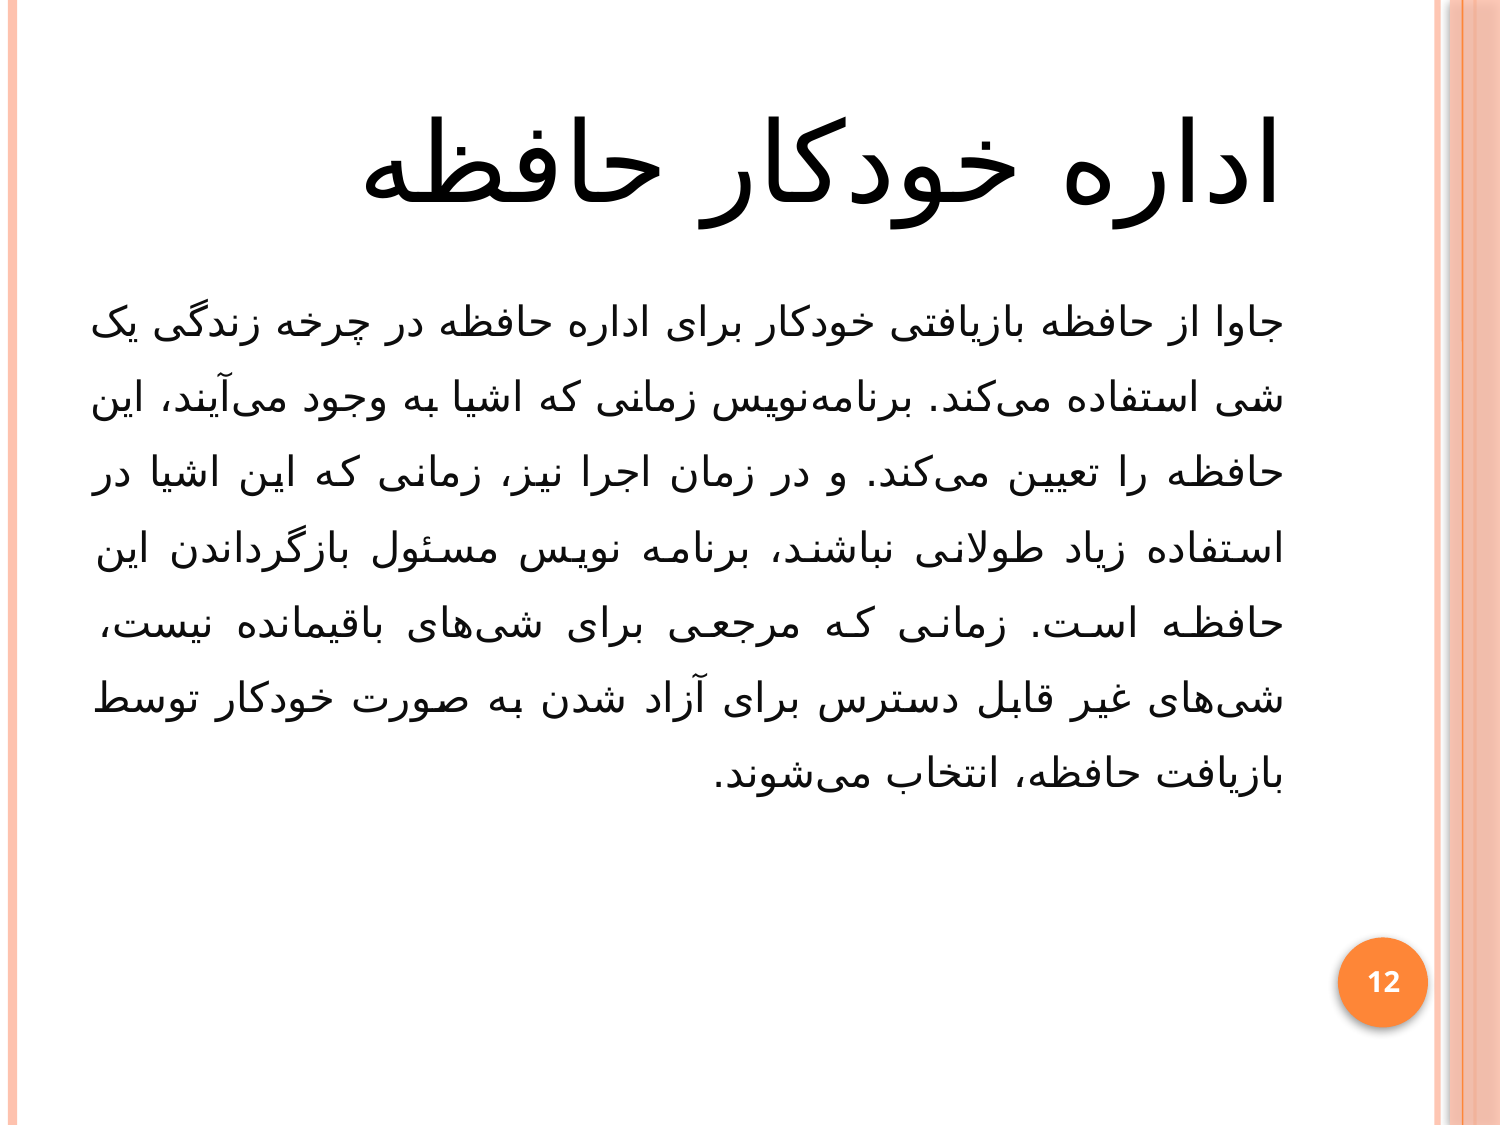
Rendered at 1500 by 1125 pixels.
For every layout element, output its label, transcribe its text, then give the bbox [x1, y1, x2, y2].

slide_number 12 [1333, 940, 1434, 1027]
title اداره خودکار حافظه [75, 45, 1300, 233]
list جاوا از حافظه بازیافتی خودکار برای اداره حافظه در چرخه زندگی یک شی استفاده می‌کند. برنامه‌نویس زمانی که اشیا به وجود می‌آیند، این حافظه را تعیین می‌کند. و در زمان اجرا نیز، زمانی که این اشیا در استفاده زیاد طولانی نباشند، برنامه نویس مسئول بازگرداندن این حافظه است. زمانی که مرجعی برای شی‌های باقیمانده نیست، شی‌های غیر قابل دسترس برای آزاد شدن به صورت خودکار توسط بازیافت حافظه، انتخاب می‌شوند. [75, 262, 1300, 1062]
